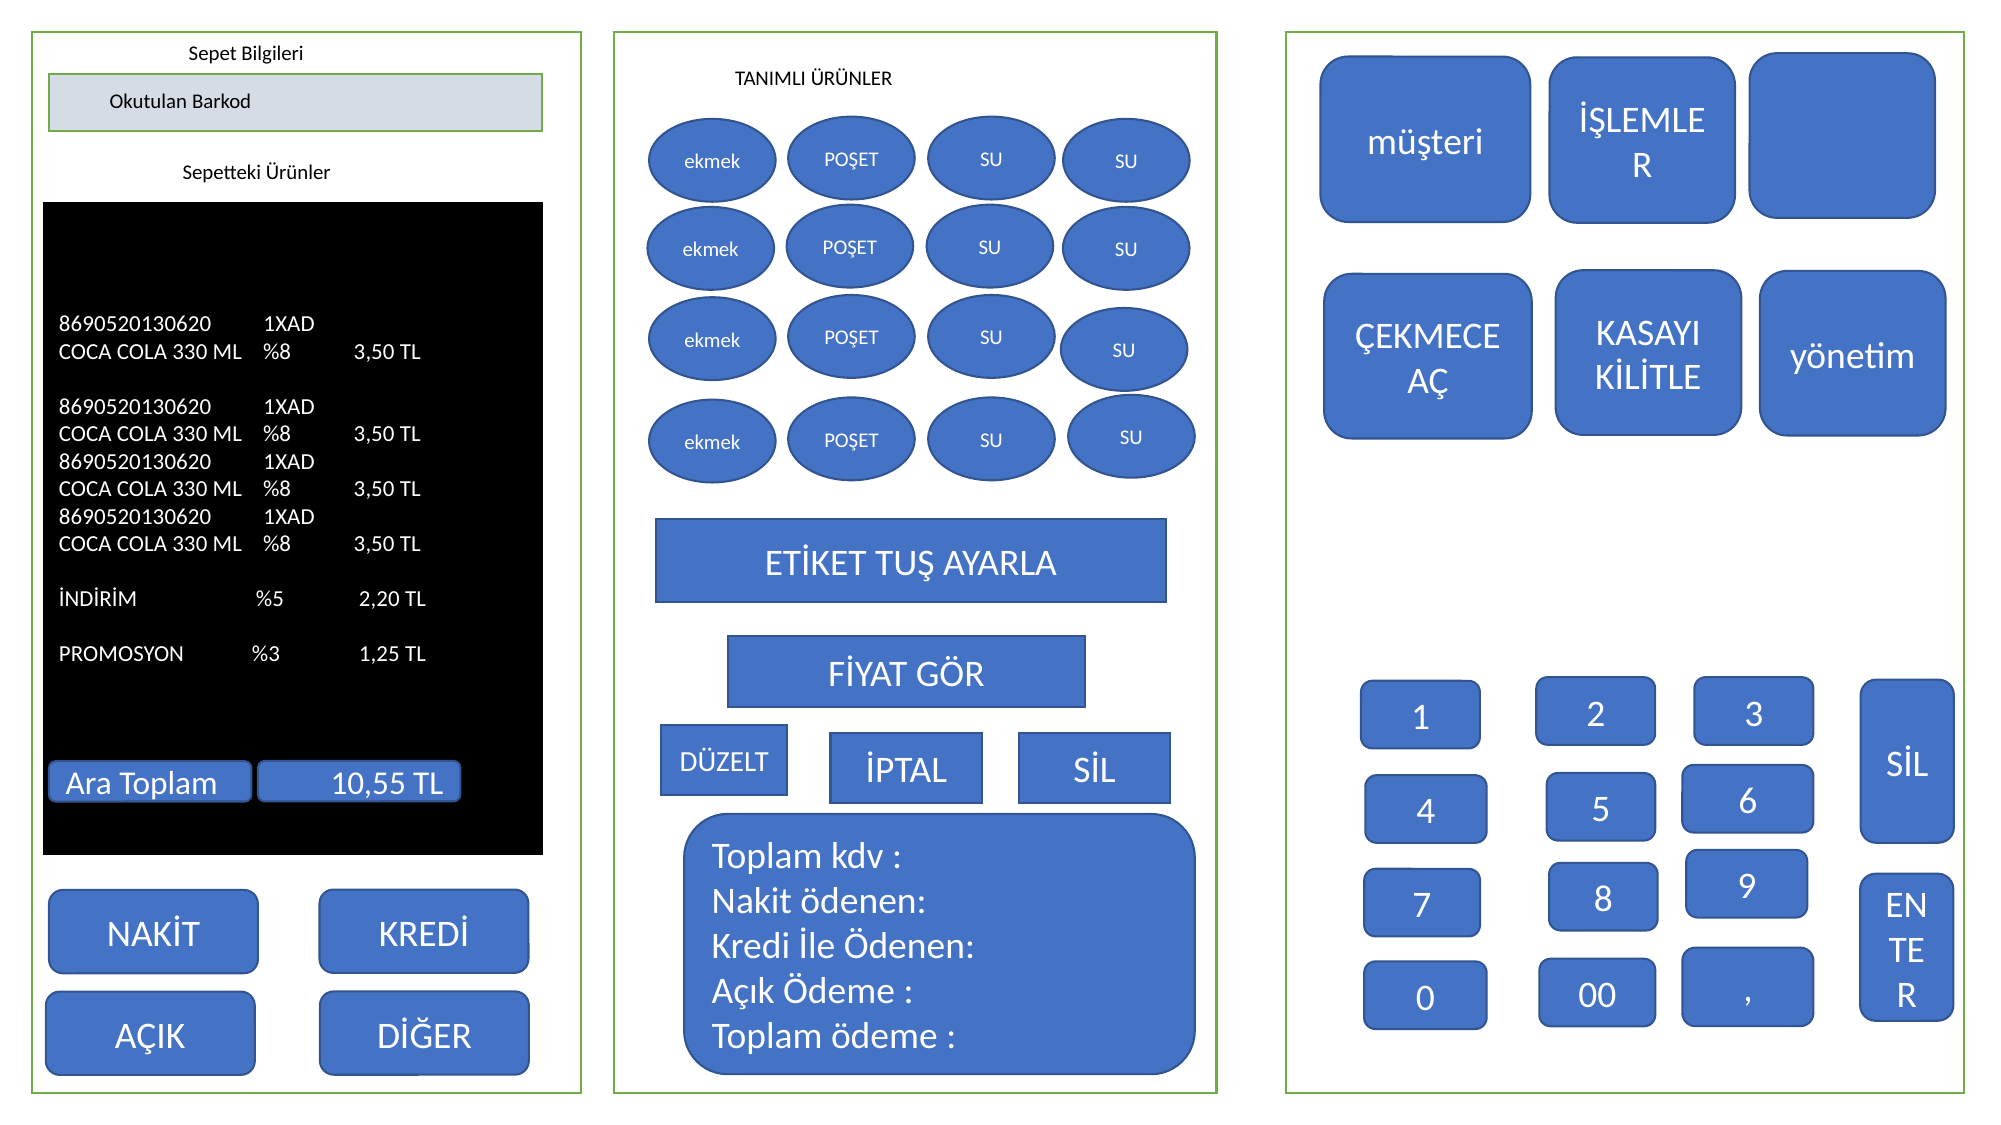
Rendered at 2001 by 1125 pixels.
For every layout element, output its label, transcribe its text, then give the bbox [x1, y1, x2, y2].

text_box AÇIK [44, 990, 256, 1076]
text_box SU [927, 115, 1056, 201]
text_box 10,55 TL [256, 759, 462, 803]
text_box SU [927, 293, 1056, 379]
text_box 7 [1363, 867, 1482, 938]
text_box ekmek [647, 296, 777, 382]
text_box 5 [1545, 771, 1657, 842]
text_box [1748, 52, 1937, 219]
text_box KREDİ [318, 888, 530, 974]
text_box DÜZELT [660, 724, 788, 796]
text_box SU [1061, 205, 1191, 291]
text_box ÇEKMECE AÇ [1323, 272, 1533, 440]
text_box SİL [1018, 732, 1171, 804]
text_box SU [1067, 393, 1196, 479]
text_box SİL [1859, 678, 1955, 844]
text_box [1285, 31, 1965, 1094]
text_box Ara Toplam [47, 760, 253, 803]
text_box ekmek [646, 205, 776, 291]
text_box DİĞER [318, 990, 530, 1076]
text_box SU [925, 203, 1055, 289]
text_box 00 [1538, 957, 1657, 1028]
text_box TANIMLI ÜRÜNLER [695, 57, 932, 98]
text_box 3 [1693, 676, 1815, 746]
text_box 0 [1363, 960, 1488, 1031]
text_box SU [927, 396, 1056, 482]
text_box POŞET [787, 293, 916, 379]
text_box Sepet Bilgileri [156, 32, 336, 73]
text_box 8690520130620 1XAD COCA COLA 330 ML %8 3,50 TL 8690520130620 1XAD COCA COLA 330 ML %8 3,50 TL 8690520130620 1XAD COCA COLA 330 ML %8 3,50 TL 8690520130620 1XAD COCA COLA 330 ML %8 3,50 TL İNDİRİM %5 2,20 TL PROMOSYON %3 1,25 TL [43, 202, 543, 855]
text_box yönetim [1758, 269, 1947, 437]
text_box [48, 73, 543, 132]
text_box POŞET [785, 203, 915, 289]
text_box POŞET [787, 115, 916, 201]
text_box İŞLEMLER [1548, 56, 1737, 224]
text_box Sepetteki Ürünler [32, 151, 482, 192]
text_box İPTAL [829, 732, 983, 804]
text_box ETİKET TUŞ AYARLA [655, 518, 1167, 603]
text_box ENTER [1859, 872, 1955, 1022]
text_box SU [1059, 306, 1189, 392]
text_box , [1681, 946, 1815, 1028]
text_box 8 [1548, 861, 1659, 932]
text_box 1 [1359, 679, 1481, 750]
text_box 2 [1535, 676, 1657, 746]
text_box [613, 31, 1218, 1094]
text_box 6 [1681, 763, 1815, 834]
text_box SU [1061, 117, 1191, 203]
text_box POŞET [787, 396, 916, 482]
text_box ekmek [647, 117, 777, 203]
text_box ekmek [647, 398, 777, 484]
text_box Okutulan Barkod [48, 80, 317, 121]
text_box KASAYI KİLİTLE [1554, 269, 1743, 436]
text_box 4 [1364, 774, 1488, 844]
text_box 9 [1685, 848, 1809, 919]
text_box [31, 31, 582, 1094]
text_box müşteri [1319, 55, 1532, 224]
text_box NAKİT [47, 888, 259, 975]
text_box FİYAT GÖR [727, 635, 1086, 708]
text_box Toplam kdv : Nakit ödenen: Kredi İle Ödenen: Açık Ödeme : Toplam ödeme : [683, 812, 1196, 1076]
